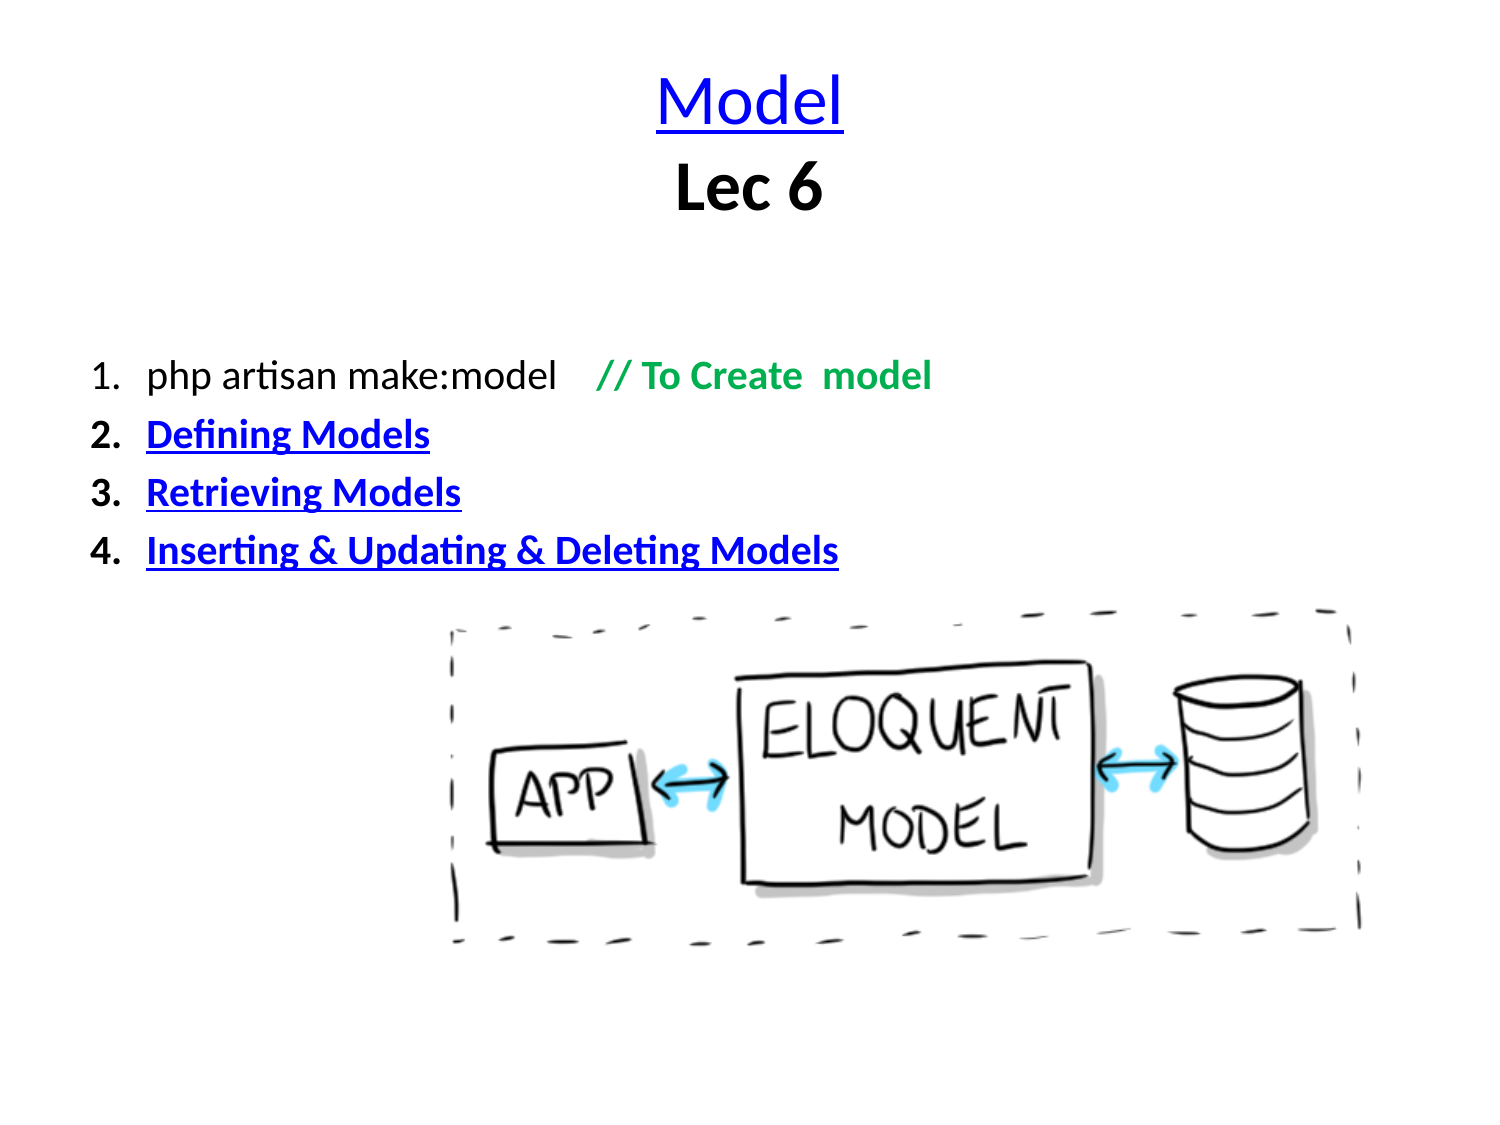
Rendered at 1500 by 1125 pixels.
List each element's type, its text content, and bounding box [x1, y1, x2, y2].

picture [437, 587, 1376, 966]
title Model Lec 6 [75, 45, 1425, 233]
list php artisan make:model // To Create model Defining Models Retrieving Models Inserting & Updating & Deleting Models [75, 262, 1425, 1005]
